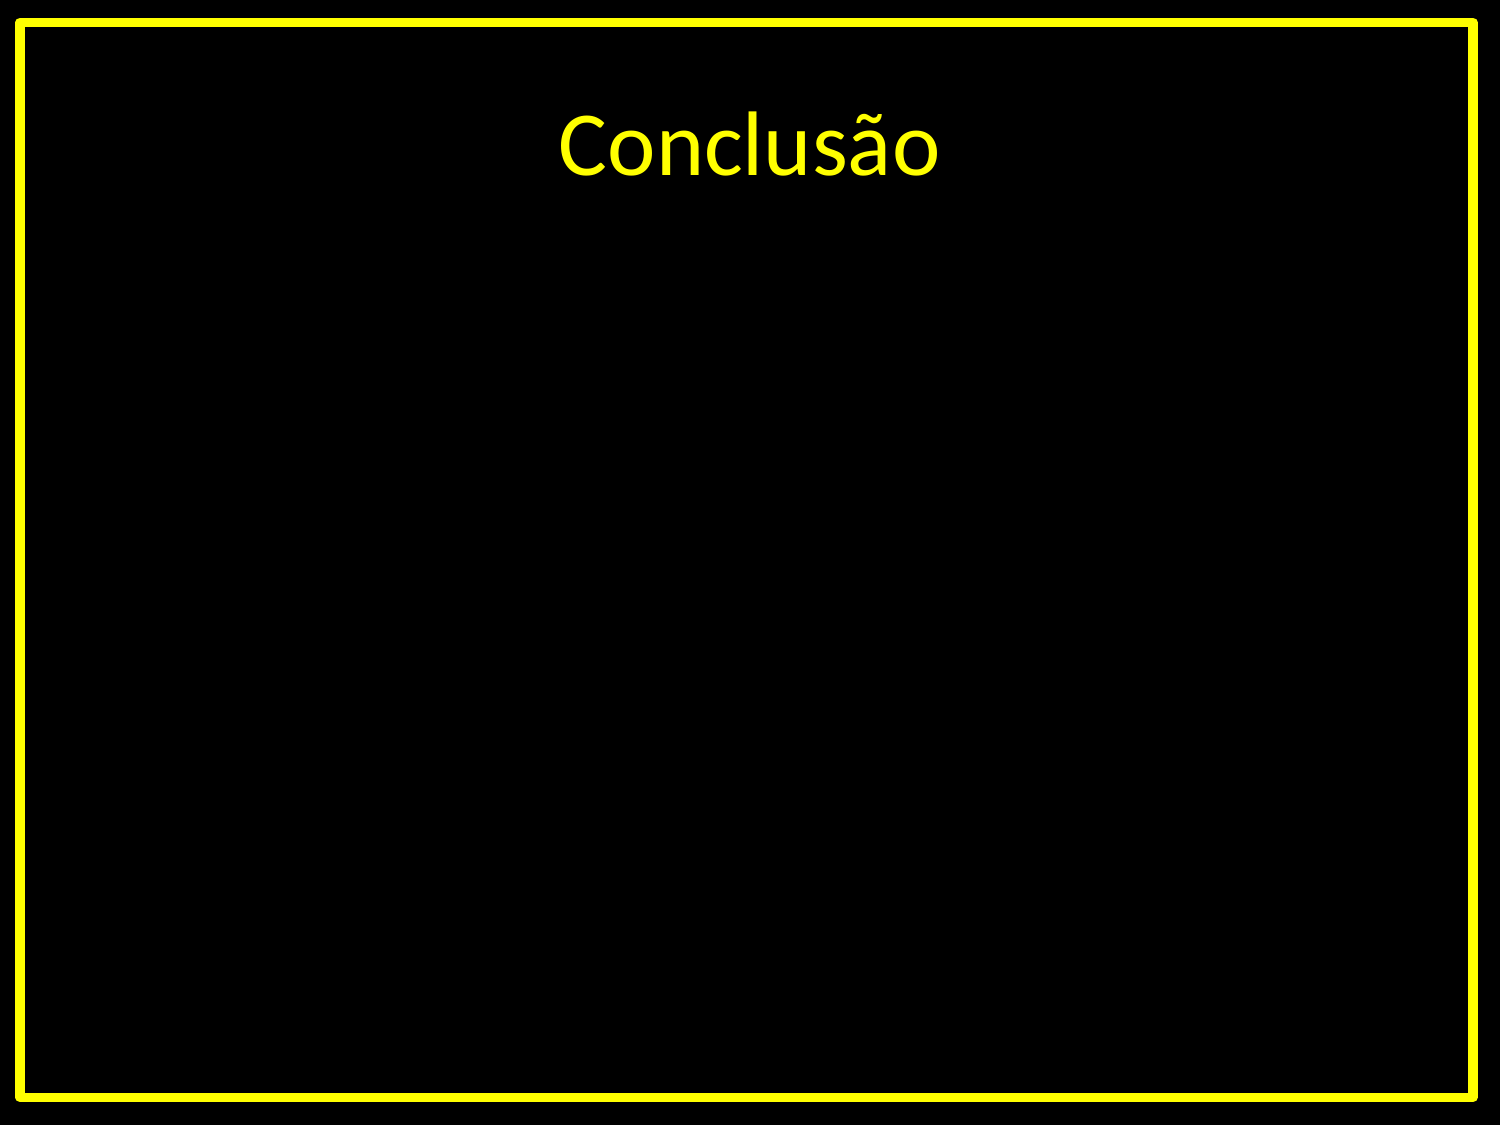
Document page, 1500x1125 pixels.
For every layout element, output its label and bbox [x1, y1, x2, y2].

text_box [18, 20, 1475, 1099]
